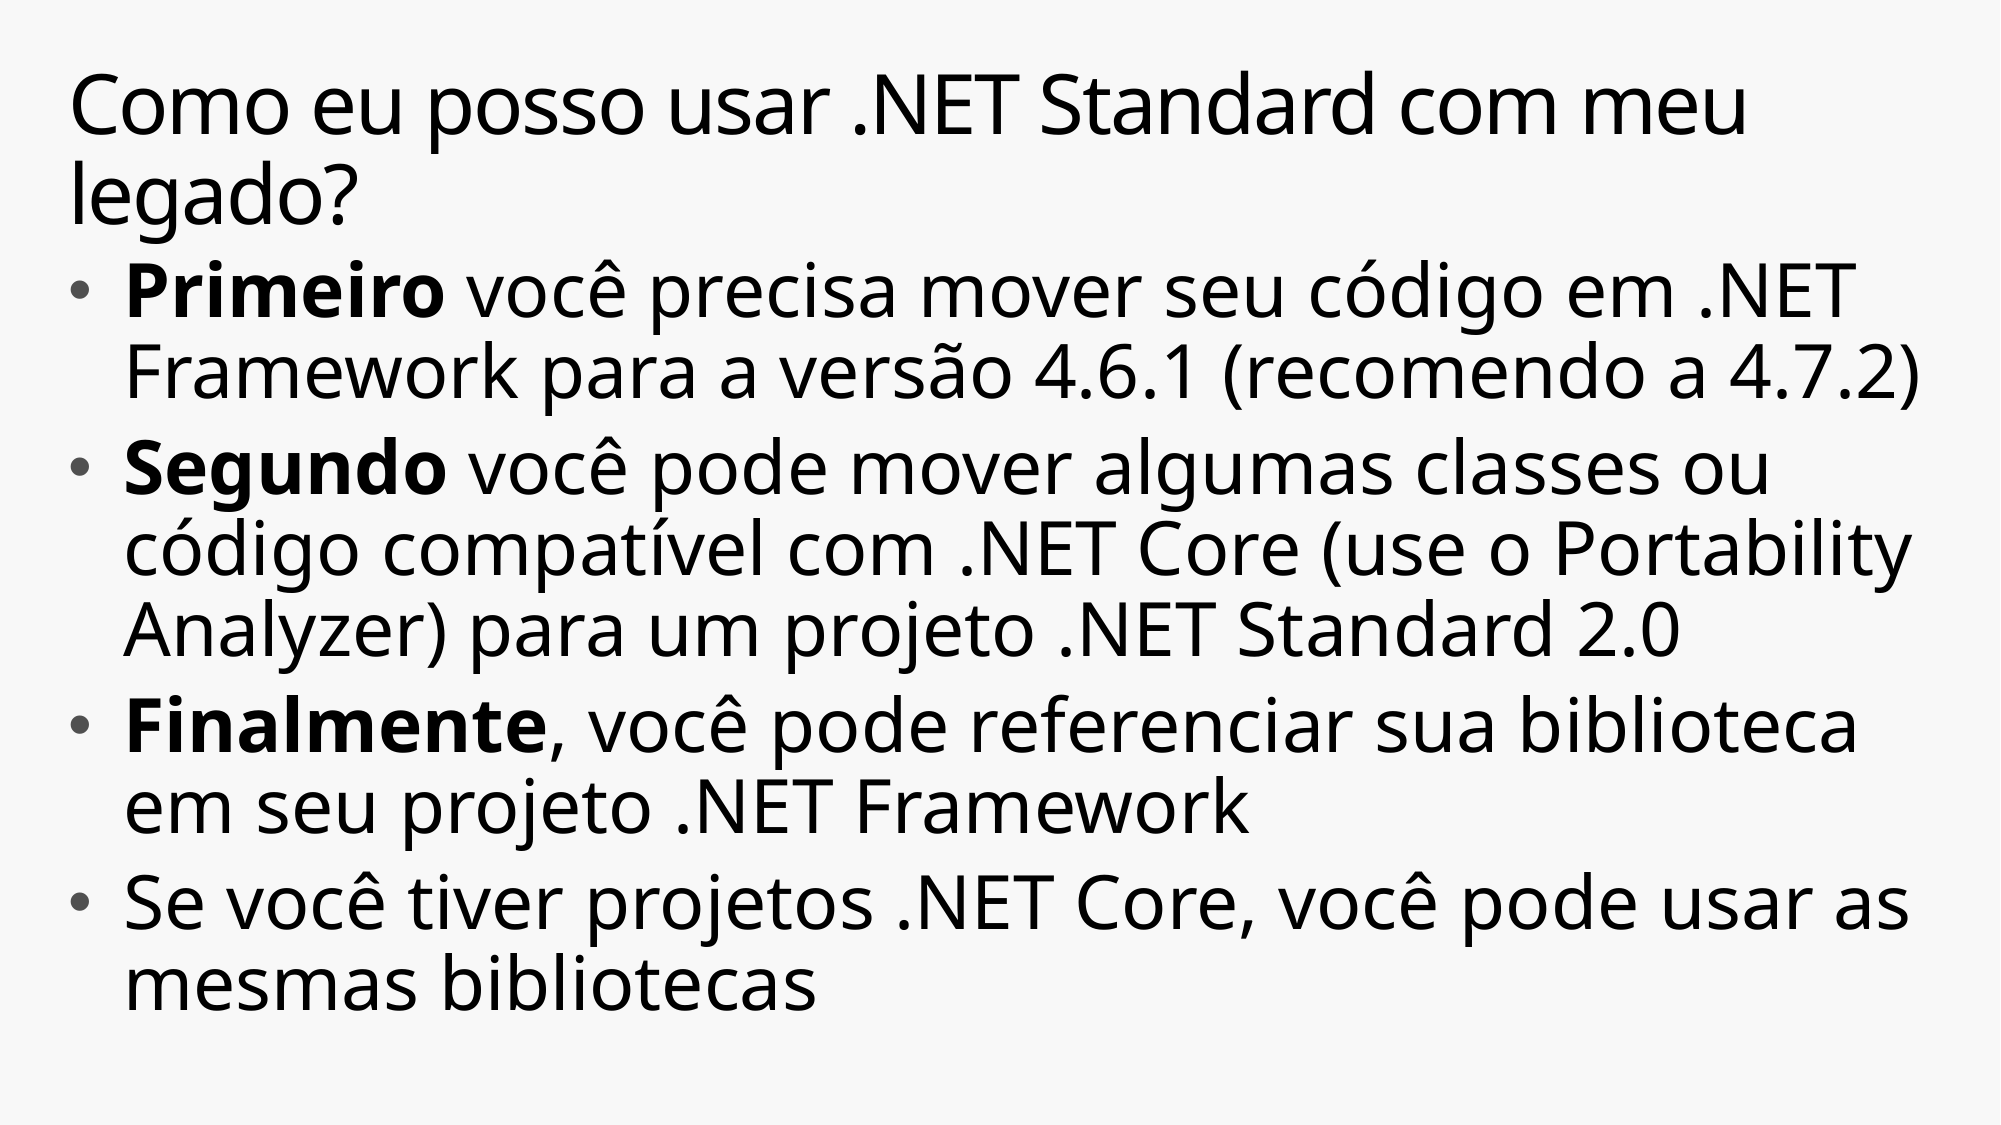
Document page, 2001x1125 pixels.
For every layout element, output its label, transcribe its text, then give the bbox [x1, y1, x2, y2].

list Primeiro você precisa mover seu código em .NET Framework para a versão 4.6.1 (recomendo a 4.7.2) Segundo você pode mover algumas classes ou código compatível com .NET Core (use o Portability Analyzer) para um projeto .NET Standard 2.0 Finalmente, você pode referenciar sua biblioteca em seu projeto .NET Framework Se você tiver projetos .NET Core, você pode usar as mesmas bibliotecas [44, 238, 1956, 1060]
title Como eu posso usar .NET Standard com meu legado? [44, 47, 1957, 196]
